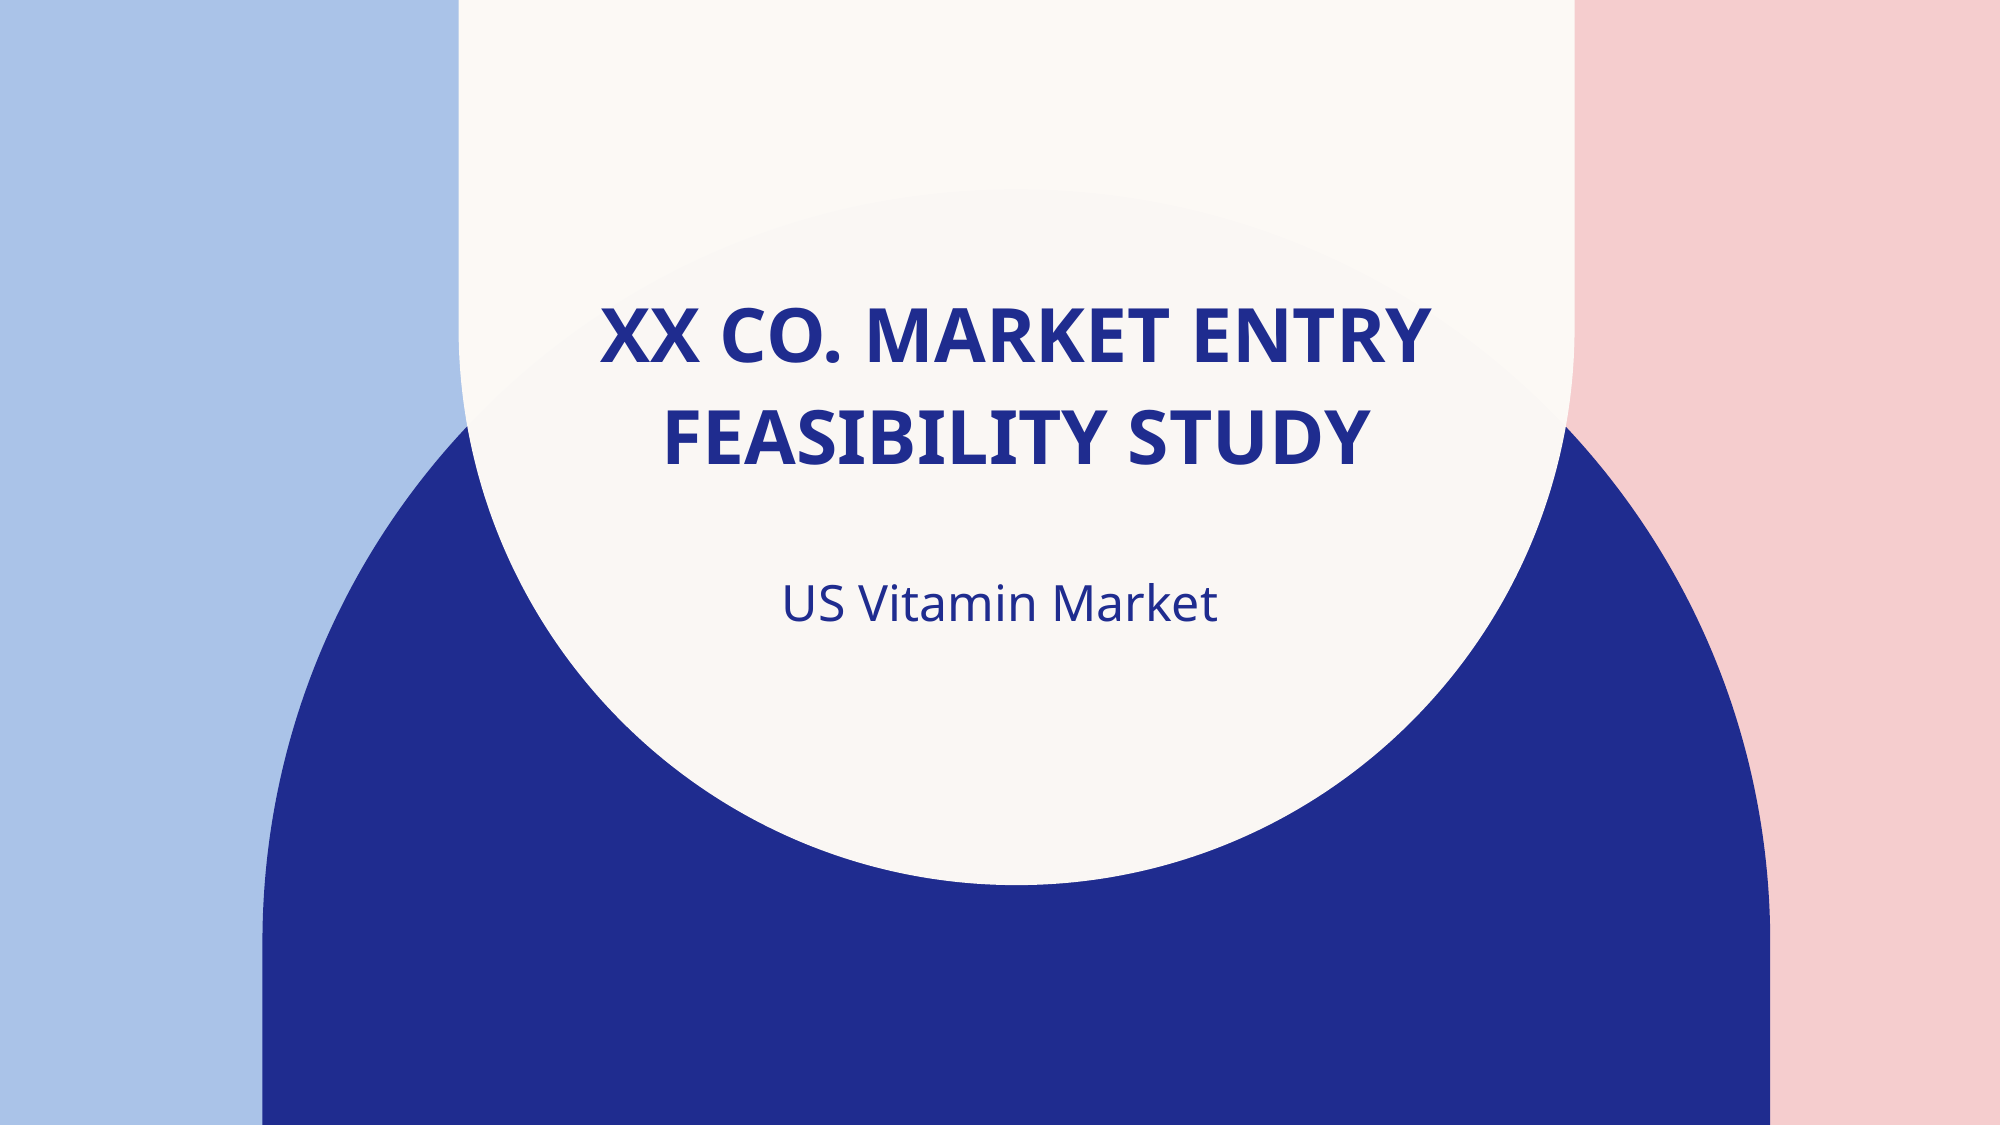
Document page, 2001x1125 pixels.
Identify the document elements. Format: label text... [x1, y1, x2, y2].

title XX Co. Market Entry Feasibility Study [361, 276, 1672, 474]
subtitle US Vitamin Market [713, 571, 1287, 716]
